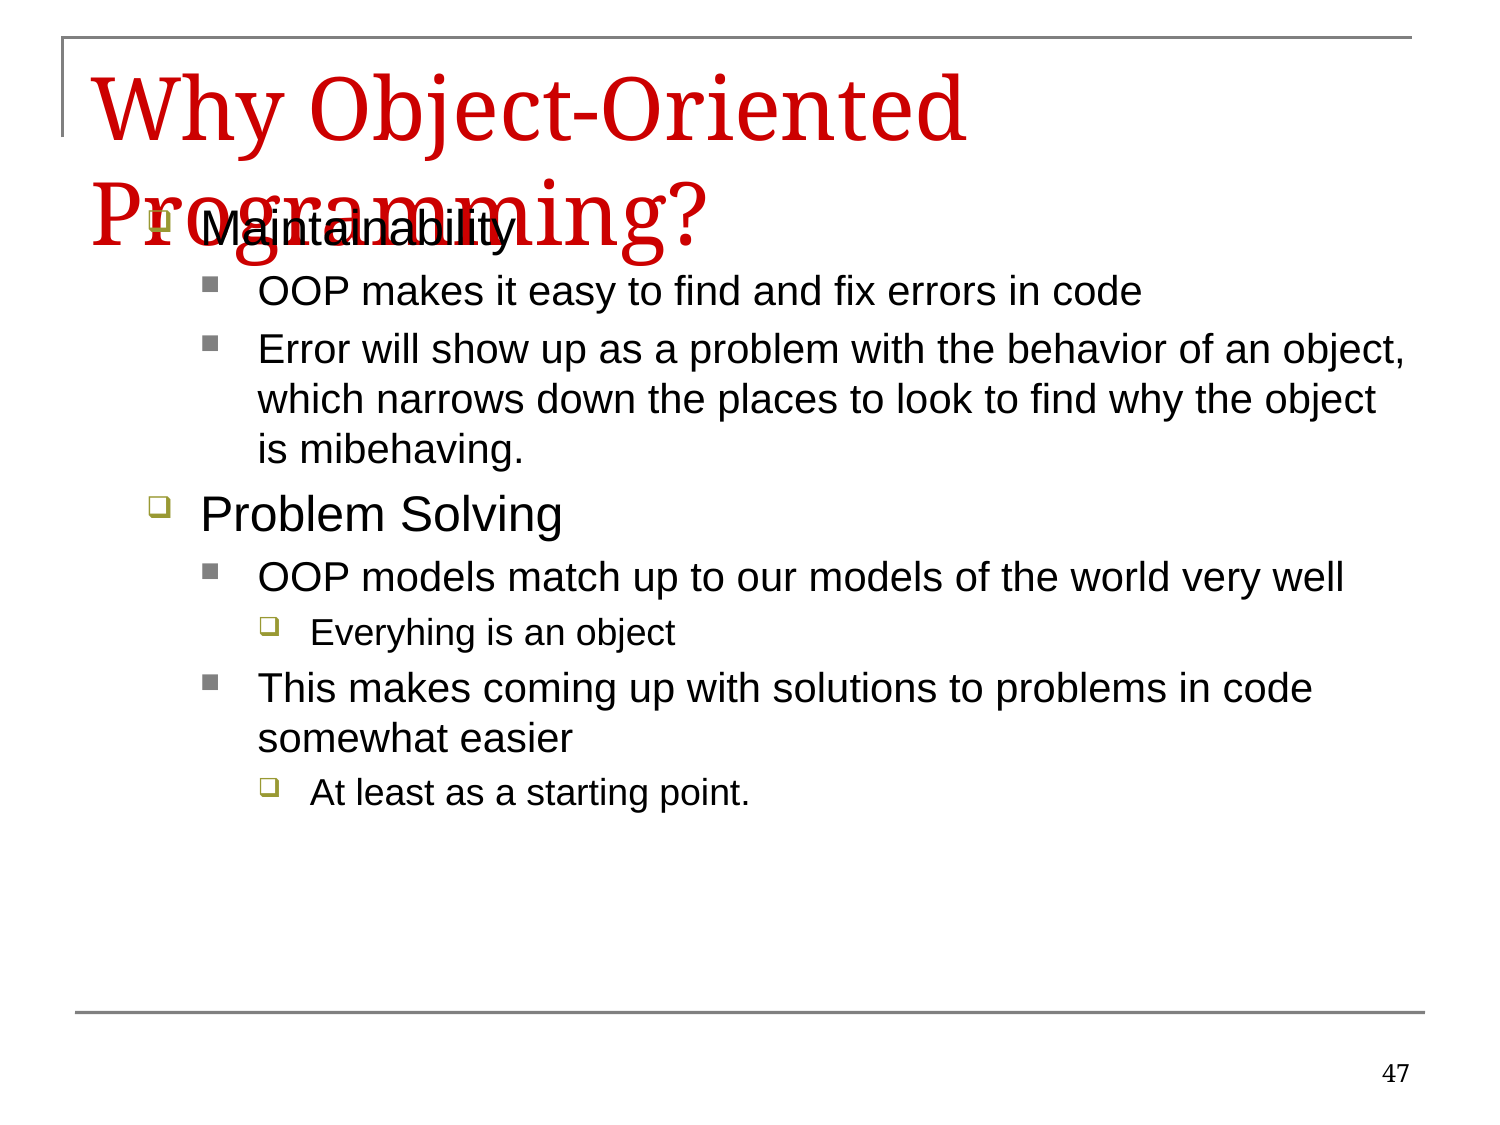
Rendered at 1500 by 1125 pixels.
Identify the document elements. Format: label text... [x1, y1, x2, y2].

title Why Object-Oriented Programming? [74, 45, 1426, 187]
list Maintainability OOP makes it easy to find and fix errors in code Error will show up as a problem with the behavior of an object, which narrows down the places to look to find why the object is mibehaving. Problem Solving OOP models match up to our models of the world very well Everyhing is an object This makes coming up with solutions to problems in code somewhat easier At least as a starting point. [74, 187, 1426, 1006]
slide_number 47 [1074, 1023, 1426, 1100]
